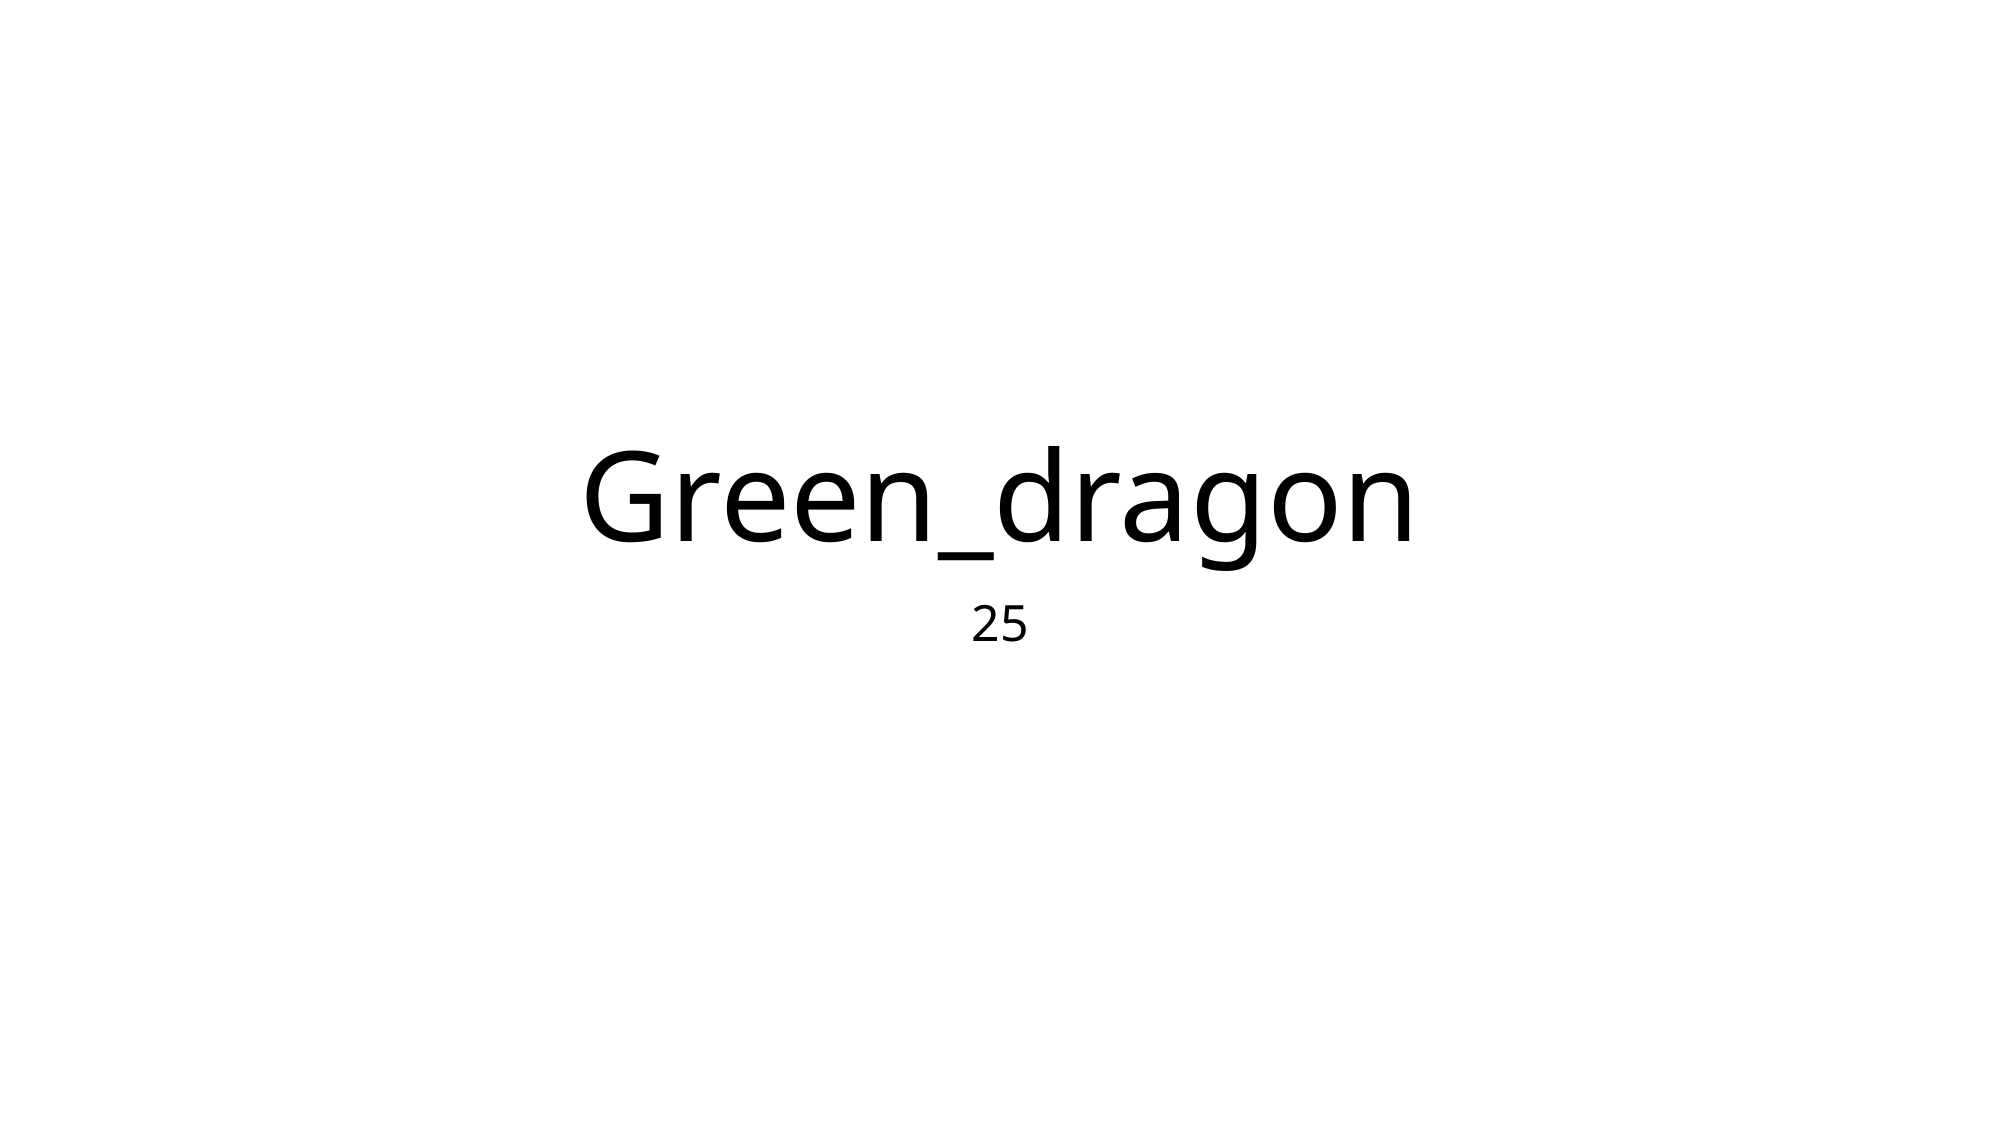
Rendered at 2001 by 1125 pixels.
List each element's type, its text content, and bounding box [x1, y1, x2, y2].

subtitle 25 [249, 590, 1750, 863]
title Green_dragon [249, 184, 1750, 576]
